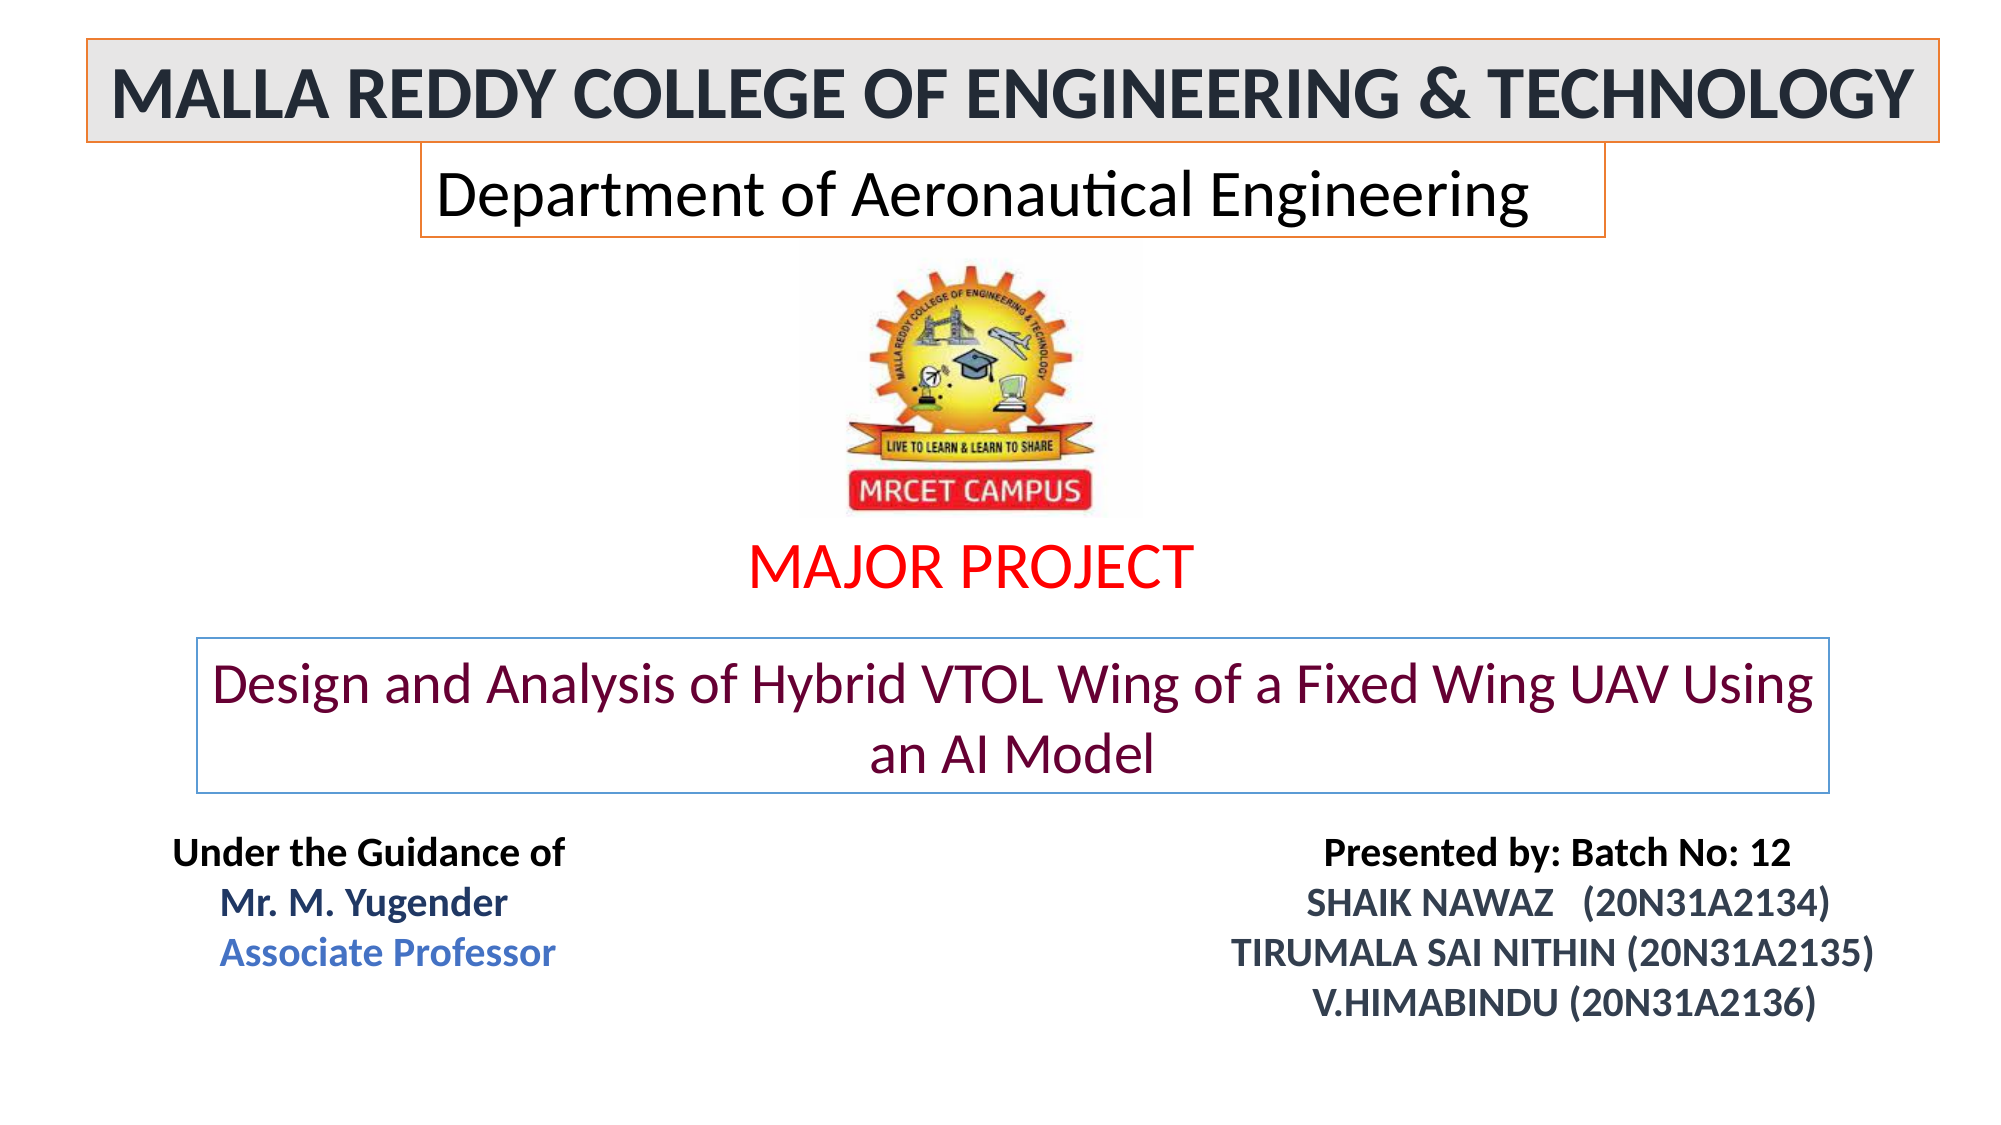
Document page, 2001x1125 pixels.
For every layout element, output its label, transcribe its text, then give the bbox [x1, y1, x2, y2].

picture [799, 238, 1143, 518]
text_box Department of Aeronautical Engineering [420, 141, 1606, 238]
title MALLA REDDY COLLEGE OF ENGINEERING & TECHNOLOGY [86, 38, 1940, 143]
text_box Design and Analysis of Hybrid VTOL Wing of a Fixed Wing UAV Using an AI Model [196, 637, 1830, 794]
text_box Under the Guidance of Presented by: Batch No: 12 Mr. M. Yugender SHAIK NAWAZ (20N31A2134) Associate Professor TIRUMALA SAI NITHIN (20N31A2135) V.HIMABINDU (20N31A2136) [147, 816, 2000, 1082]
text_box MAJOR PROJECT [470, 514, 1472, 610]
